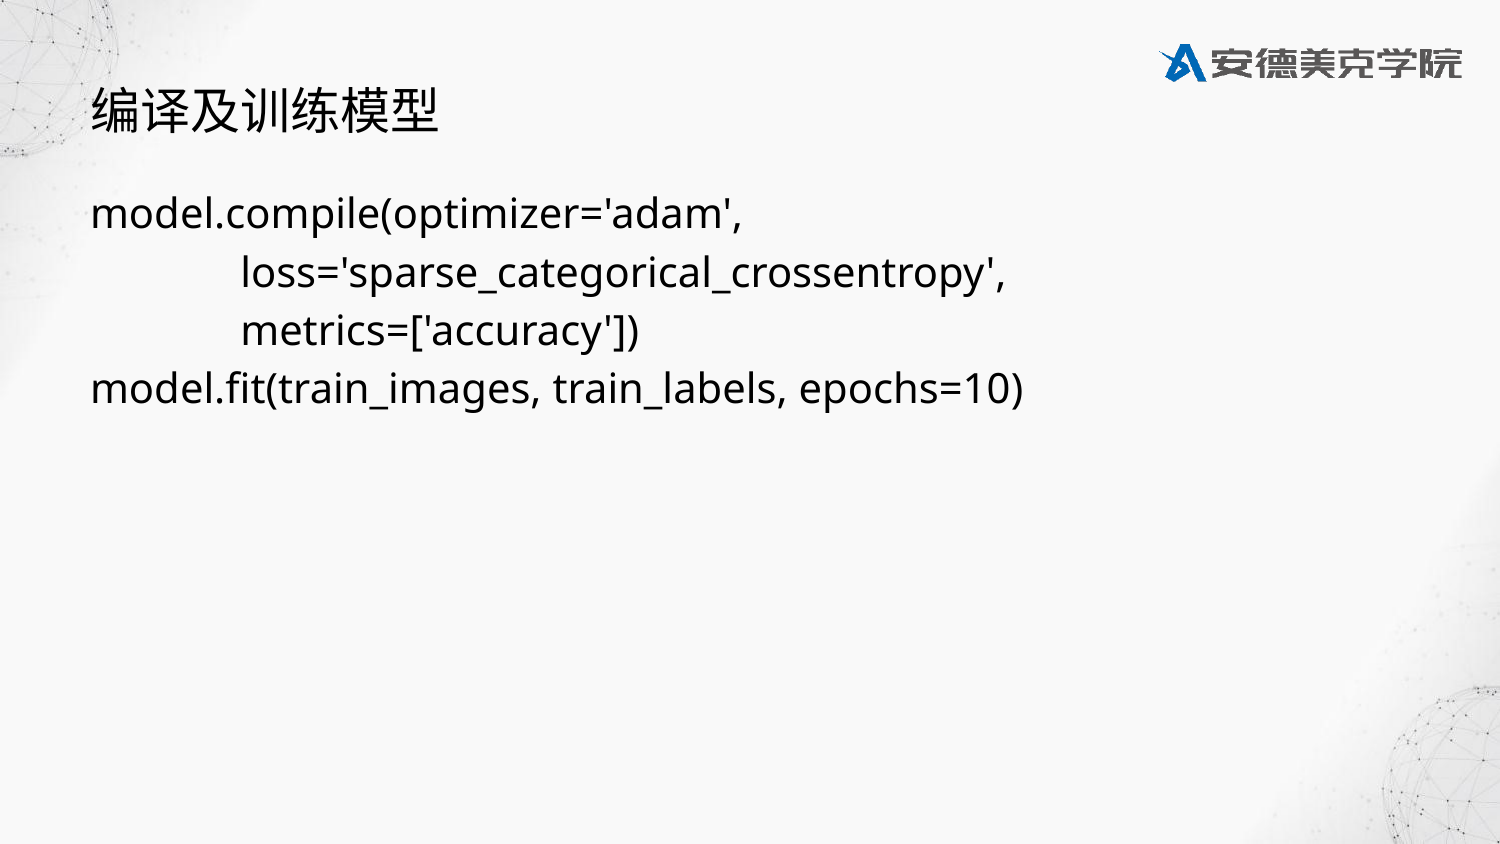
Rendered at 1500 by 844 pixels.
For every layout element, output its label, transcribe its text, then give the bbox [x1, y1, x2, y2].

title 编译及训练模型 [75, 66, 1425, 152]
list model.compile(optimizer='adam', loss='sparse_categorical_crossentropy', metrics=['accuracy']) model.fit(train_images, train_labels, epochs=10) [75, 179, 1425, 754]
picture [0, 0, 1500, 844]
